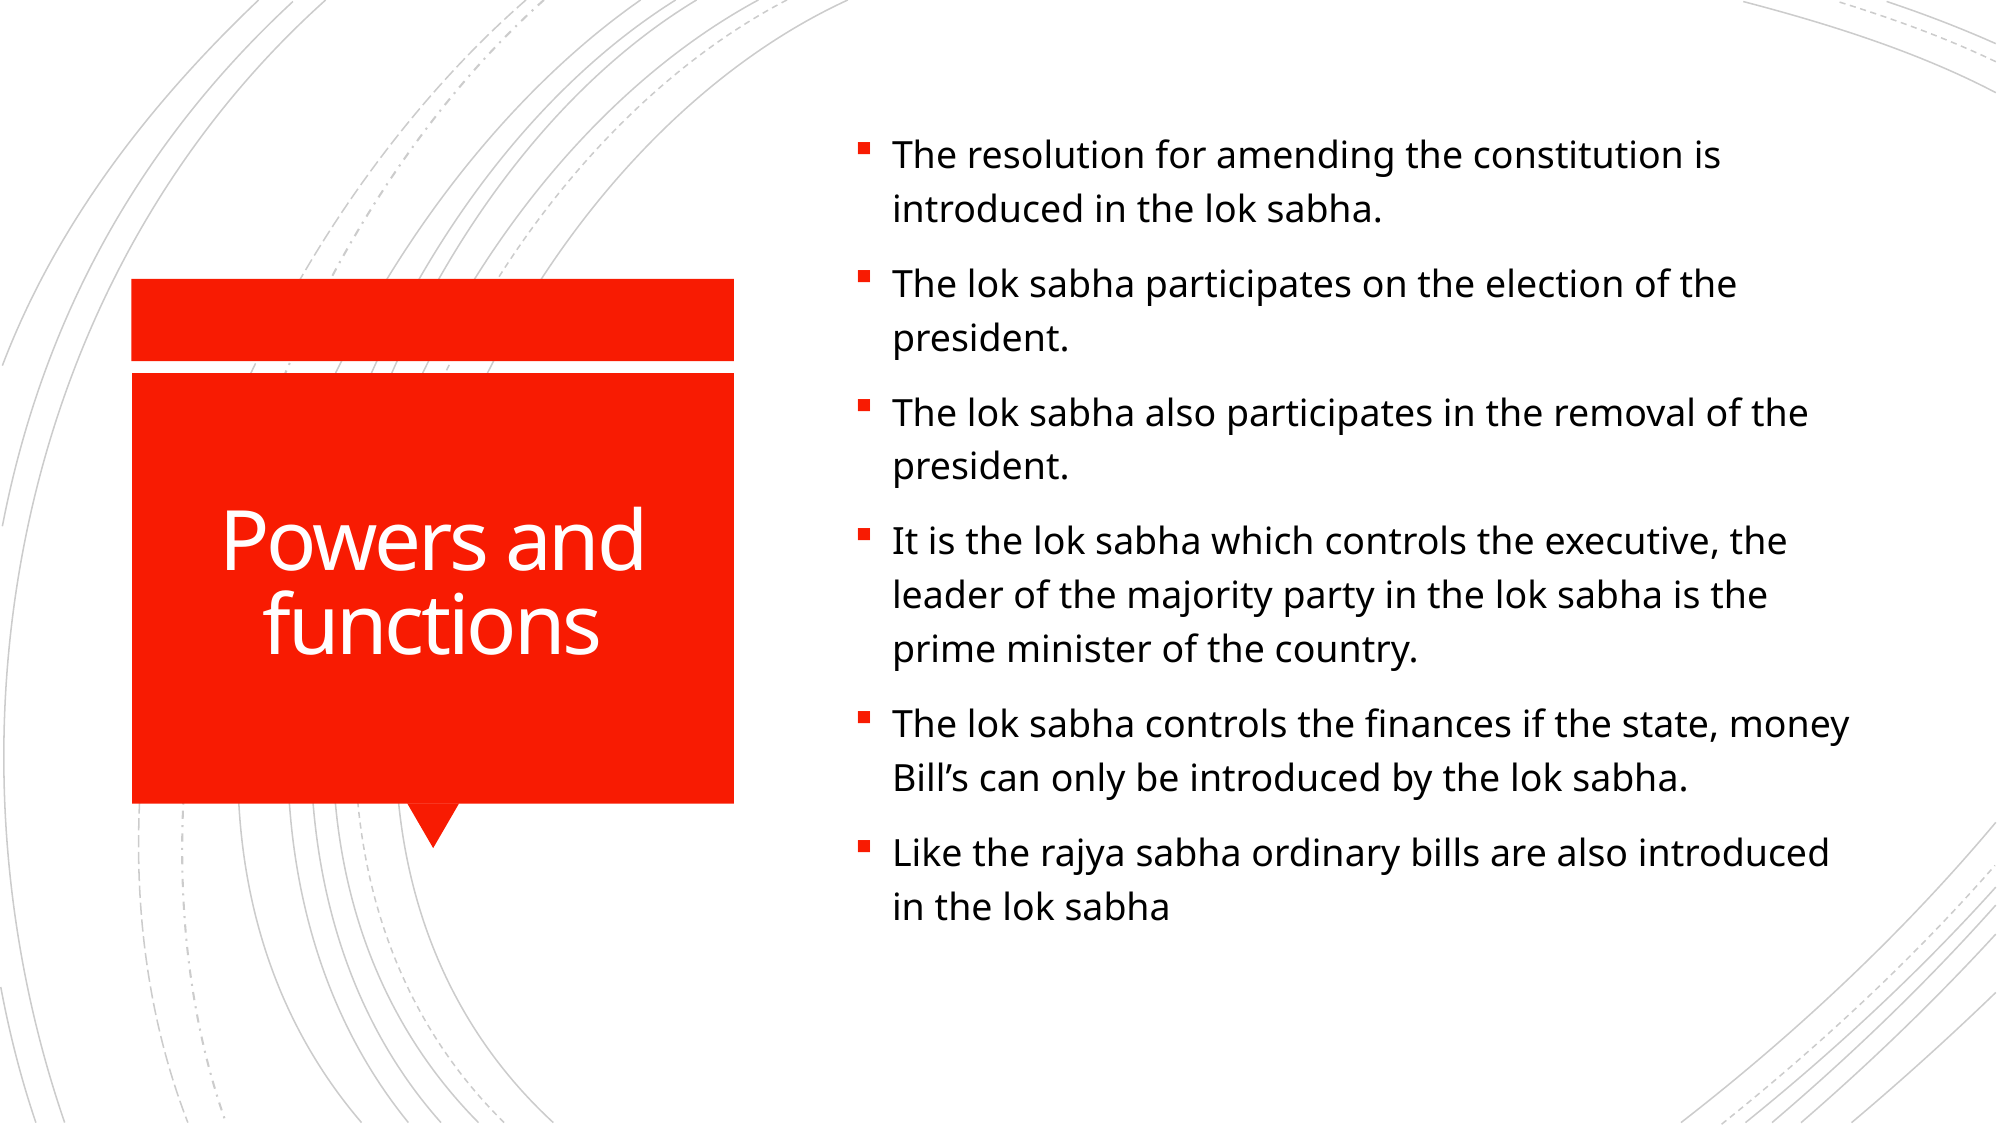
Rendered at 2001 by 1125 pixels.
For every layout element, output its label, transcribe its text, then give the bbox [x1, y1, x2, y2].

title Powers and functions [145, 385, 720, 789]
list The resolution for amending the constitution is introduced in the lok sabha. The lok sabha participates on the election of the president. The lok sabha also participates in the removal of the president. It is the lok sabha which controls the executive, the leader of the majority party in the lok sabha is the prime minister of the country. The lok sabha controls the finances if the state, money Bill’s can only be introduced by the lok sabha. Like the rajya sabha ordinary bills are also introduced in the lok sabha [839, 131, 1871, 993]
